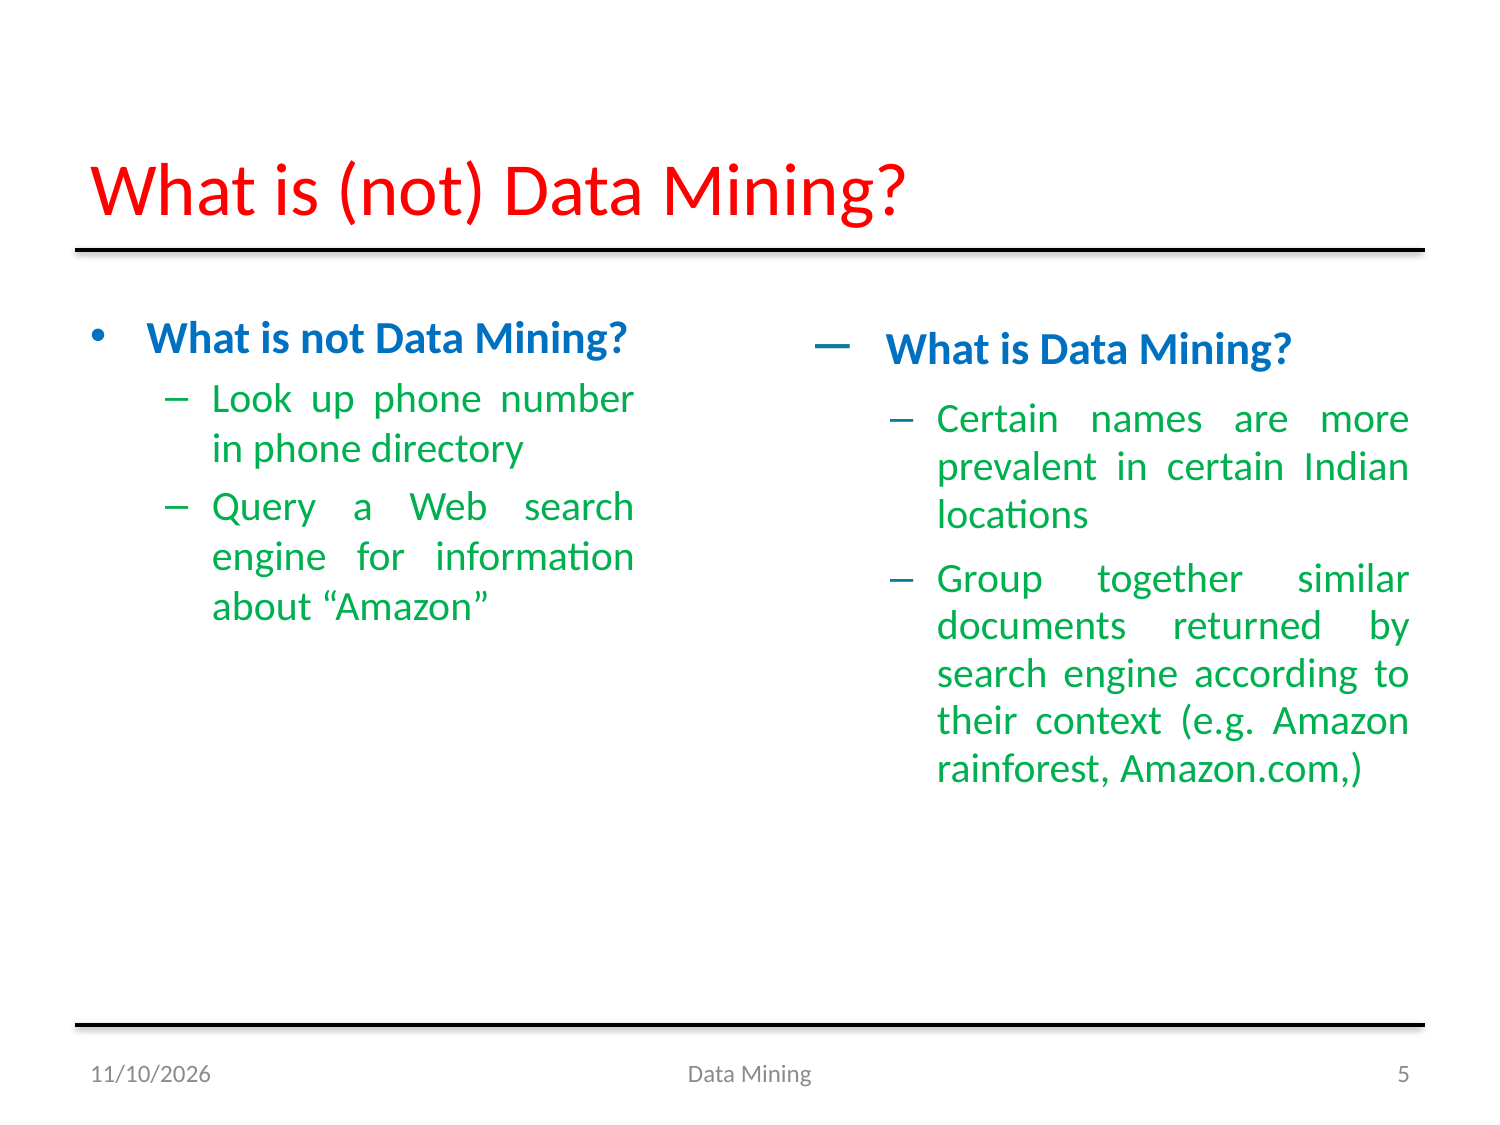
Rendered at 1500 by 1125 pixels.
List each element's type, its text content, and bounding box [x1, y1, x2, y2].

slide_number 5 [1074, 1042, 1425, 1103]
text_box What is Data Mining? Certain names are more prevalent in certain Indian locations Group together similar documents returned by search engine according to their context (e.g. Amazon rainforest, Amazon.com,) [800, 299, 1425, 988]
list What is not Data Mining? Look up phone number in phone directory Query a Web search engine for information about “Amazon” [75, 299, 650, 988]
title What is (not) Data Mining? [75, 137, 1075, 233]
footer Data Mining [512, 1042, 988, 1103]
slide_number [75, 1042, 425, 1103]
